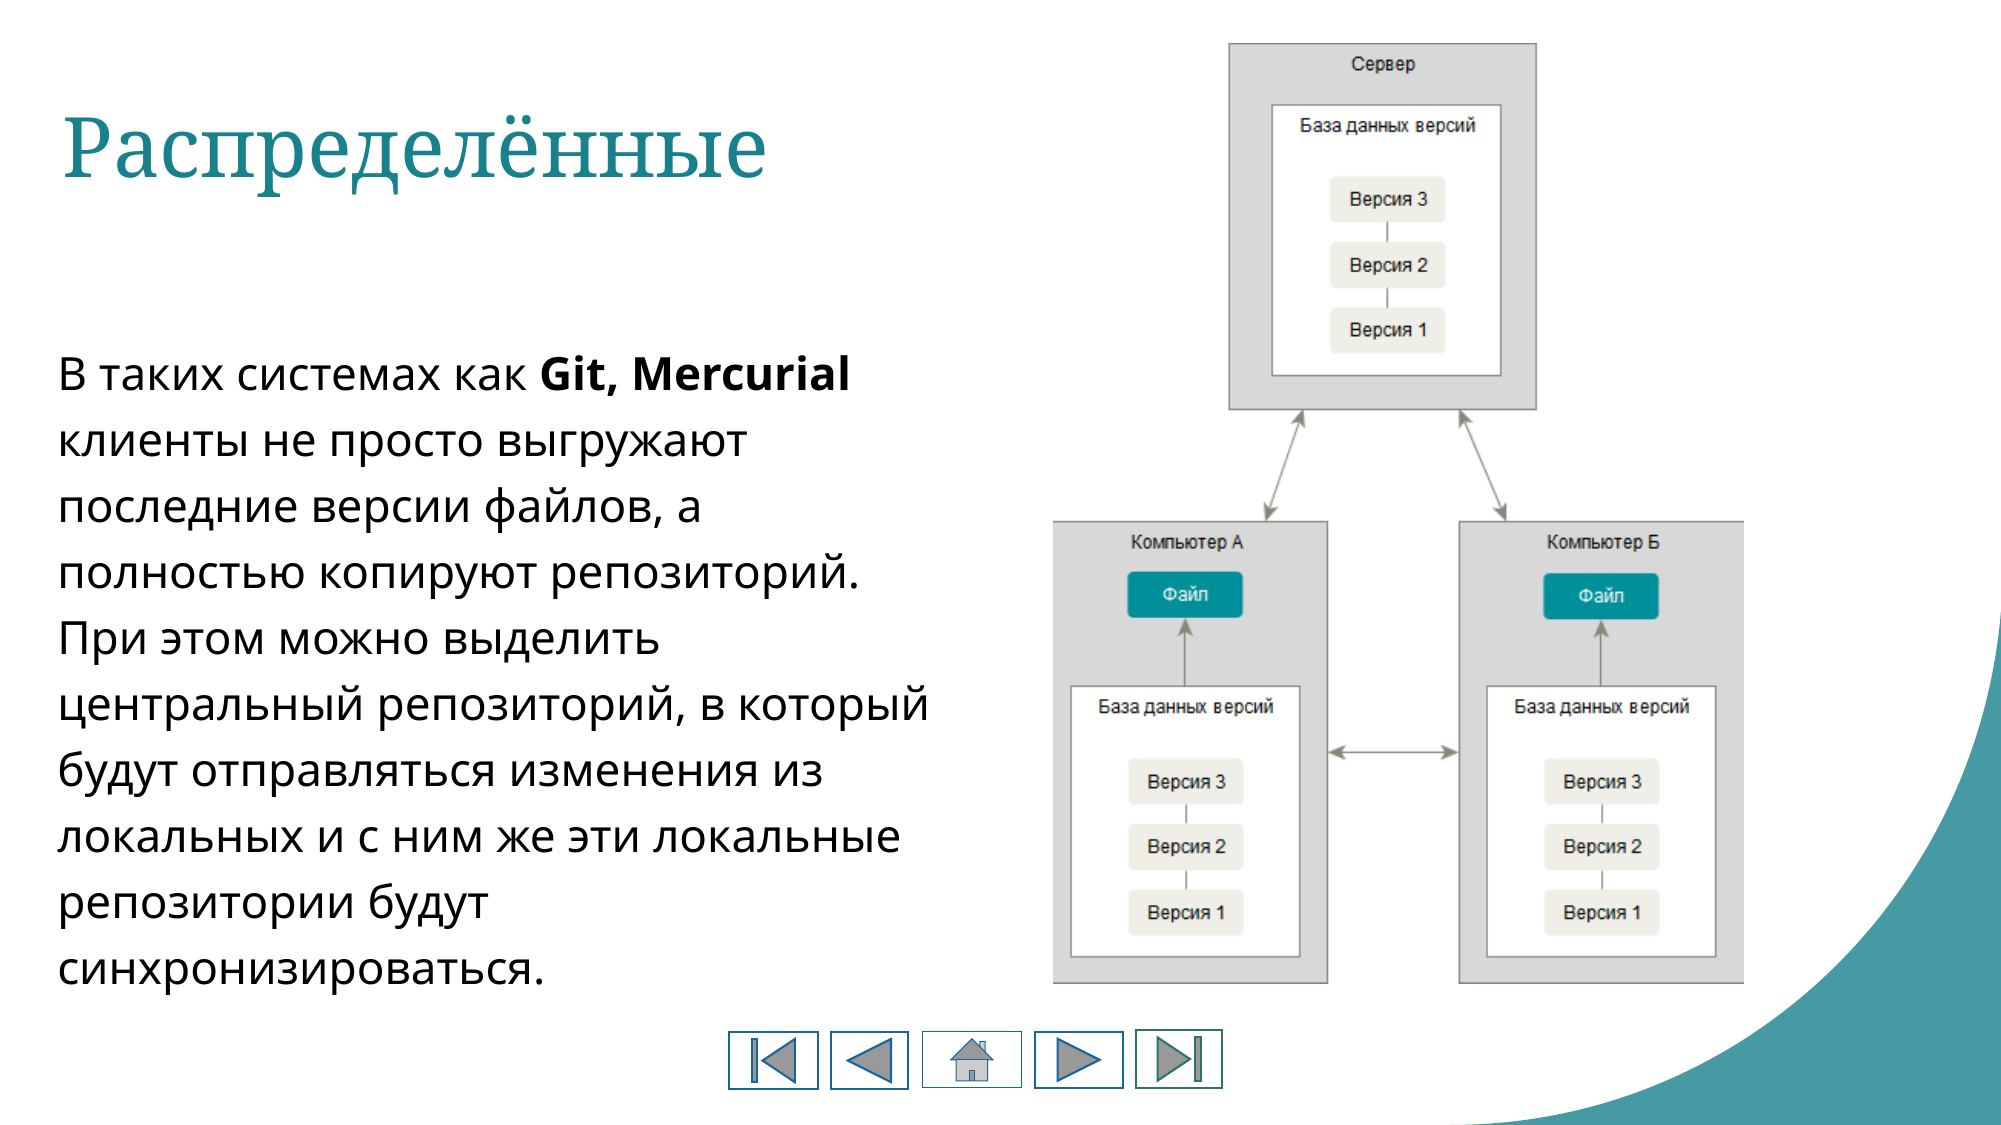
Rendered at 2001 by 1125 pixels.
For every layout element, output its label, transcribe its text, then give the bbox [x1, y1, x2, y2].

text_box [728, 1031, 819, 1090]
text_box [1034, 1031, 1124, 1089]
picture [1052, 43, 1744, 986]
text_box [1135, 1029, 1223, 1089]
text_box [922, 1031, 1022, 1088]
text_box [830, 1031, 909, 1090]
title Распределённые [26, 43, 806, 204]
list В таких системах как Git, Mercurial клиенты не просто выгружают последние версии файлов, а полностью копируют репозиторий. При этом можно выделить центральный репозиторий, в который будут отправляться изменения из локальных и с ним же эти локальные репозитории будут синхронизироваться. [42, 326, 967, 1106]
